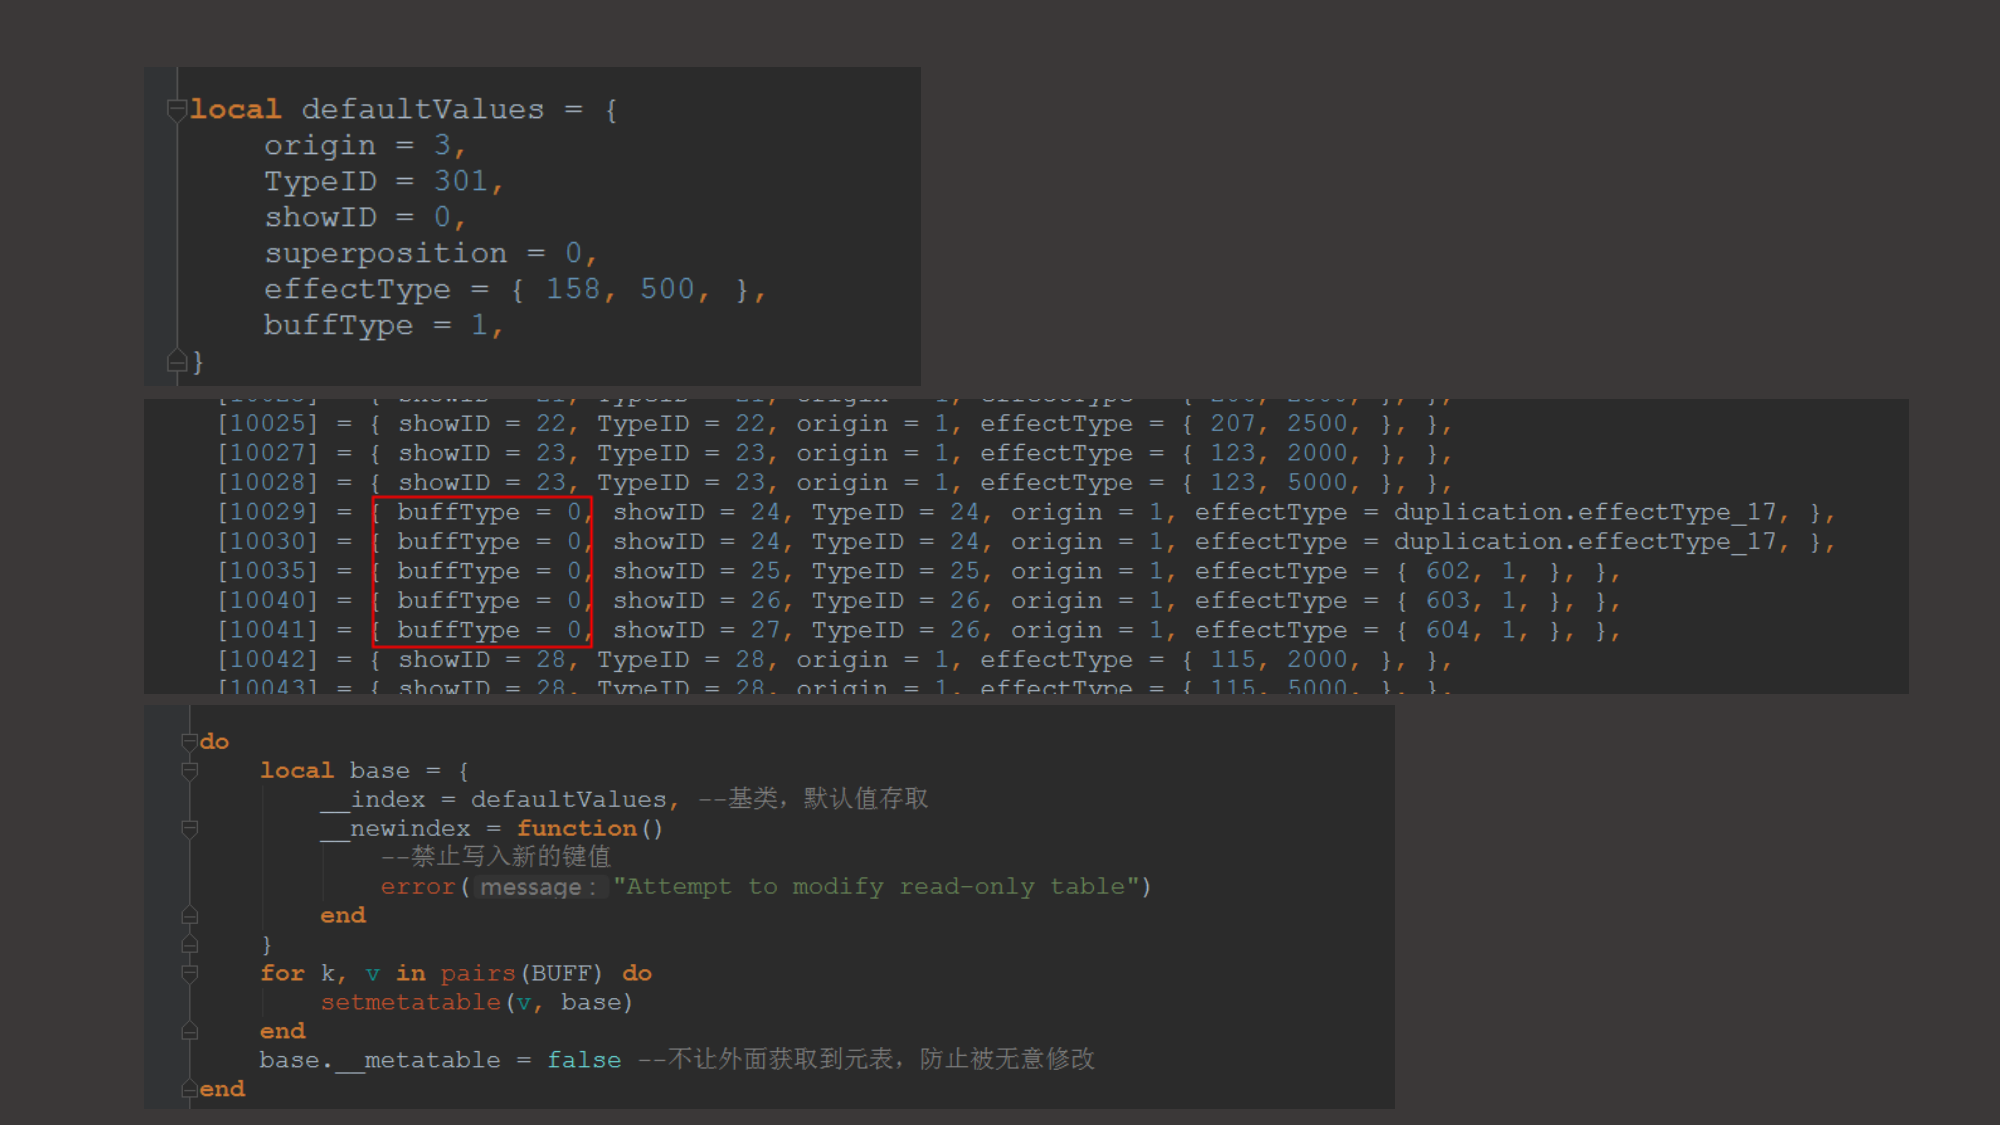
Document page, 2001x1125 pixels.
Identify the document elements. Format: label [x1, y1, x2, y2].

picture [144, 705, 1395, 1109]
picture [144, 399, 1909, 694]
picture [144, 66, 921, 386]
